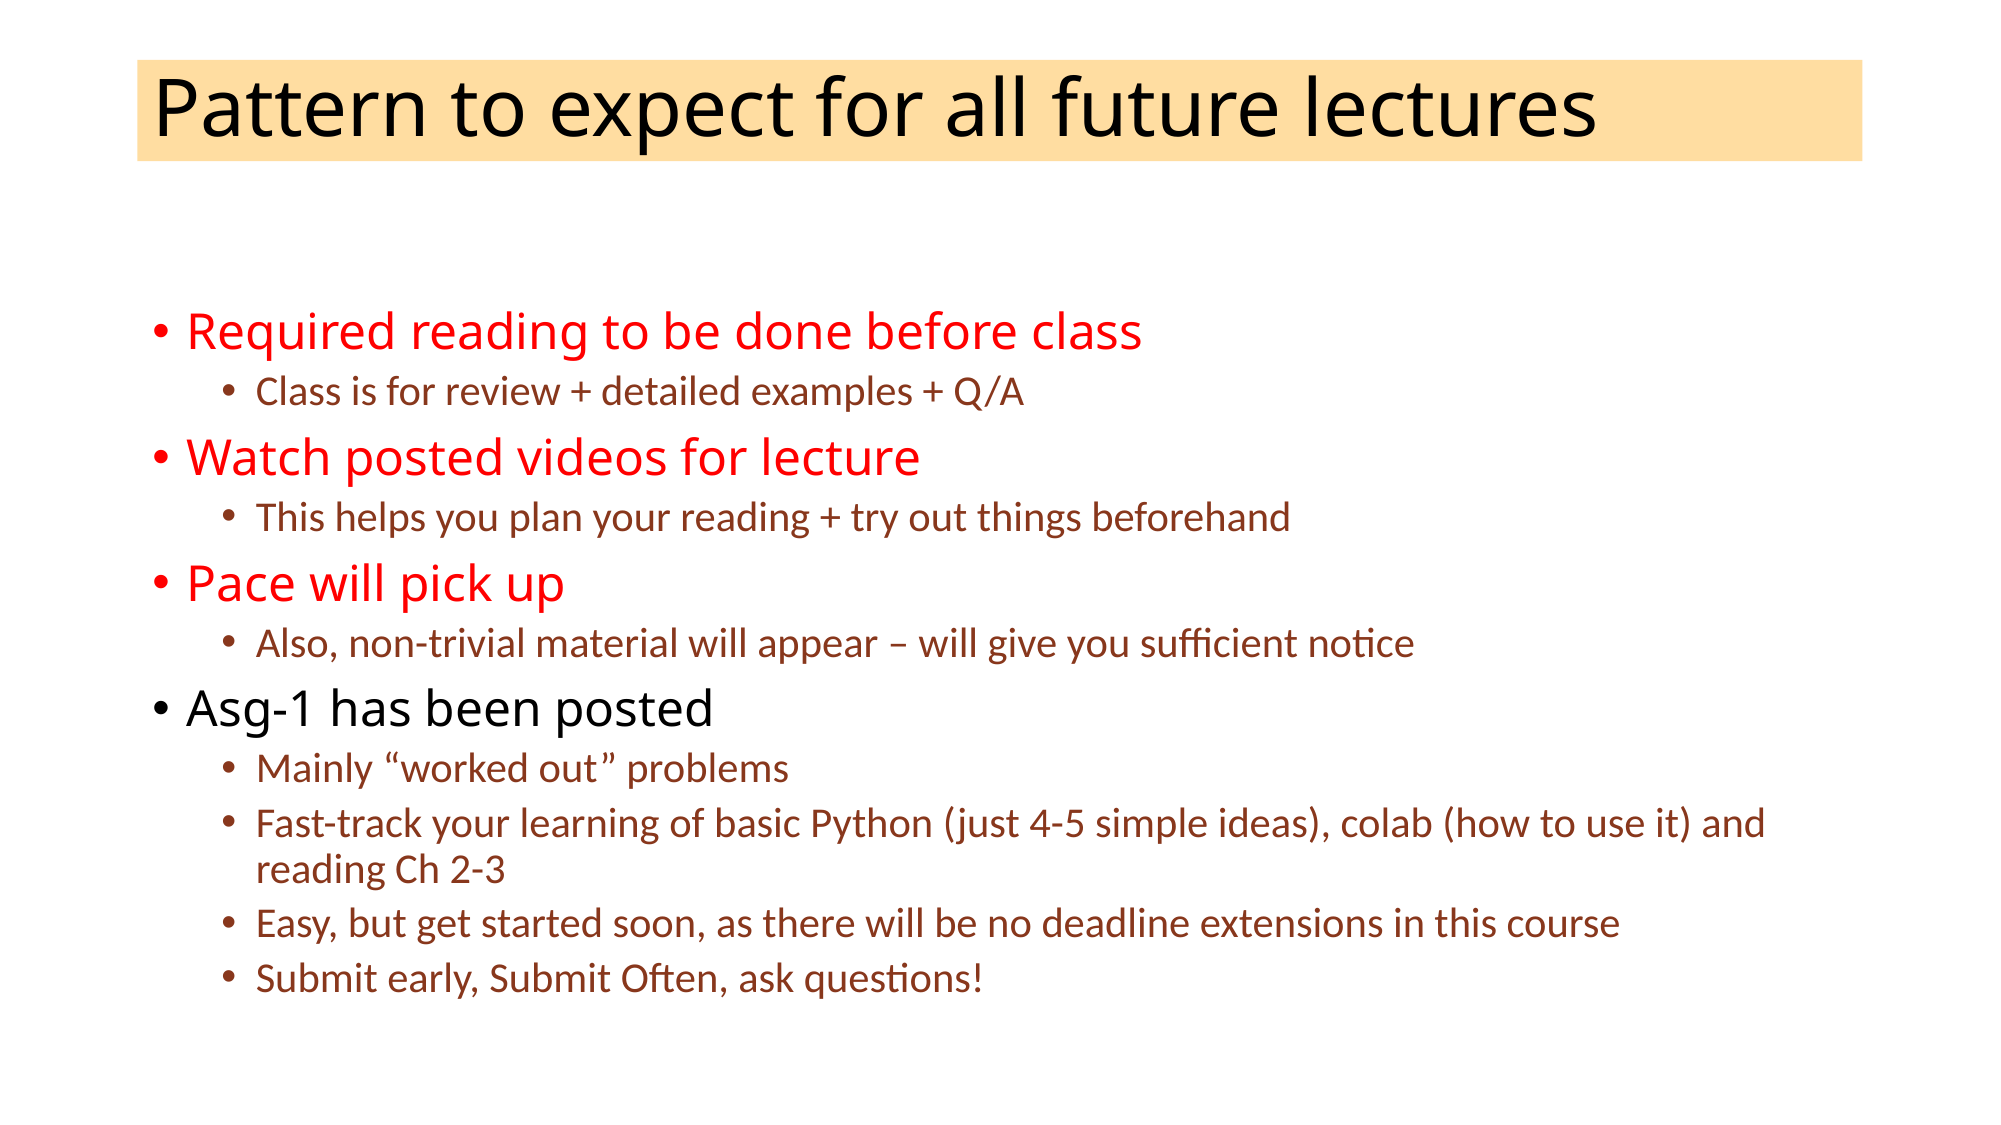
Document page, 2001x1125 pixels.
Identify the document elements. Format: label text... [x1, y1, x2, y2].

list Required reading to be done before class Class is for review + detailed examples + Q/A Watch posted videos for lecture This helps you plan your reading + try out things beforehand Pace will pick up Also, non-trivial material will appear – will give you sufficient notice Asg-1 has been posted Mainly “worked out” problems Fast-track your learning of basic Python (just 4-5 simple ideas), colab (how to use it) and reading Ch 2-3 Easy, but get started soon, as there will be no deadline extensions in this course Submit early, Submit Often, ask questions! [137, 299, 1863, 1014]
title Pattern to expect for all future lectures [137, 59, 1863, 162]
